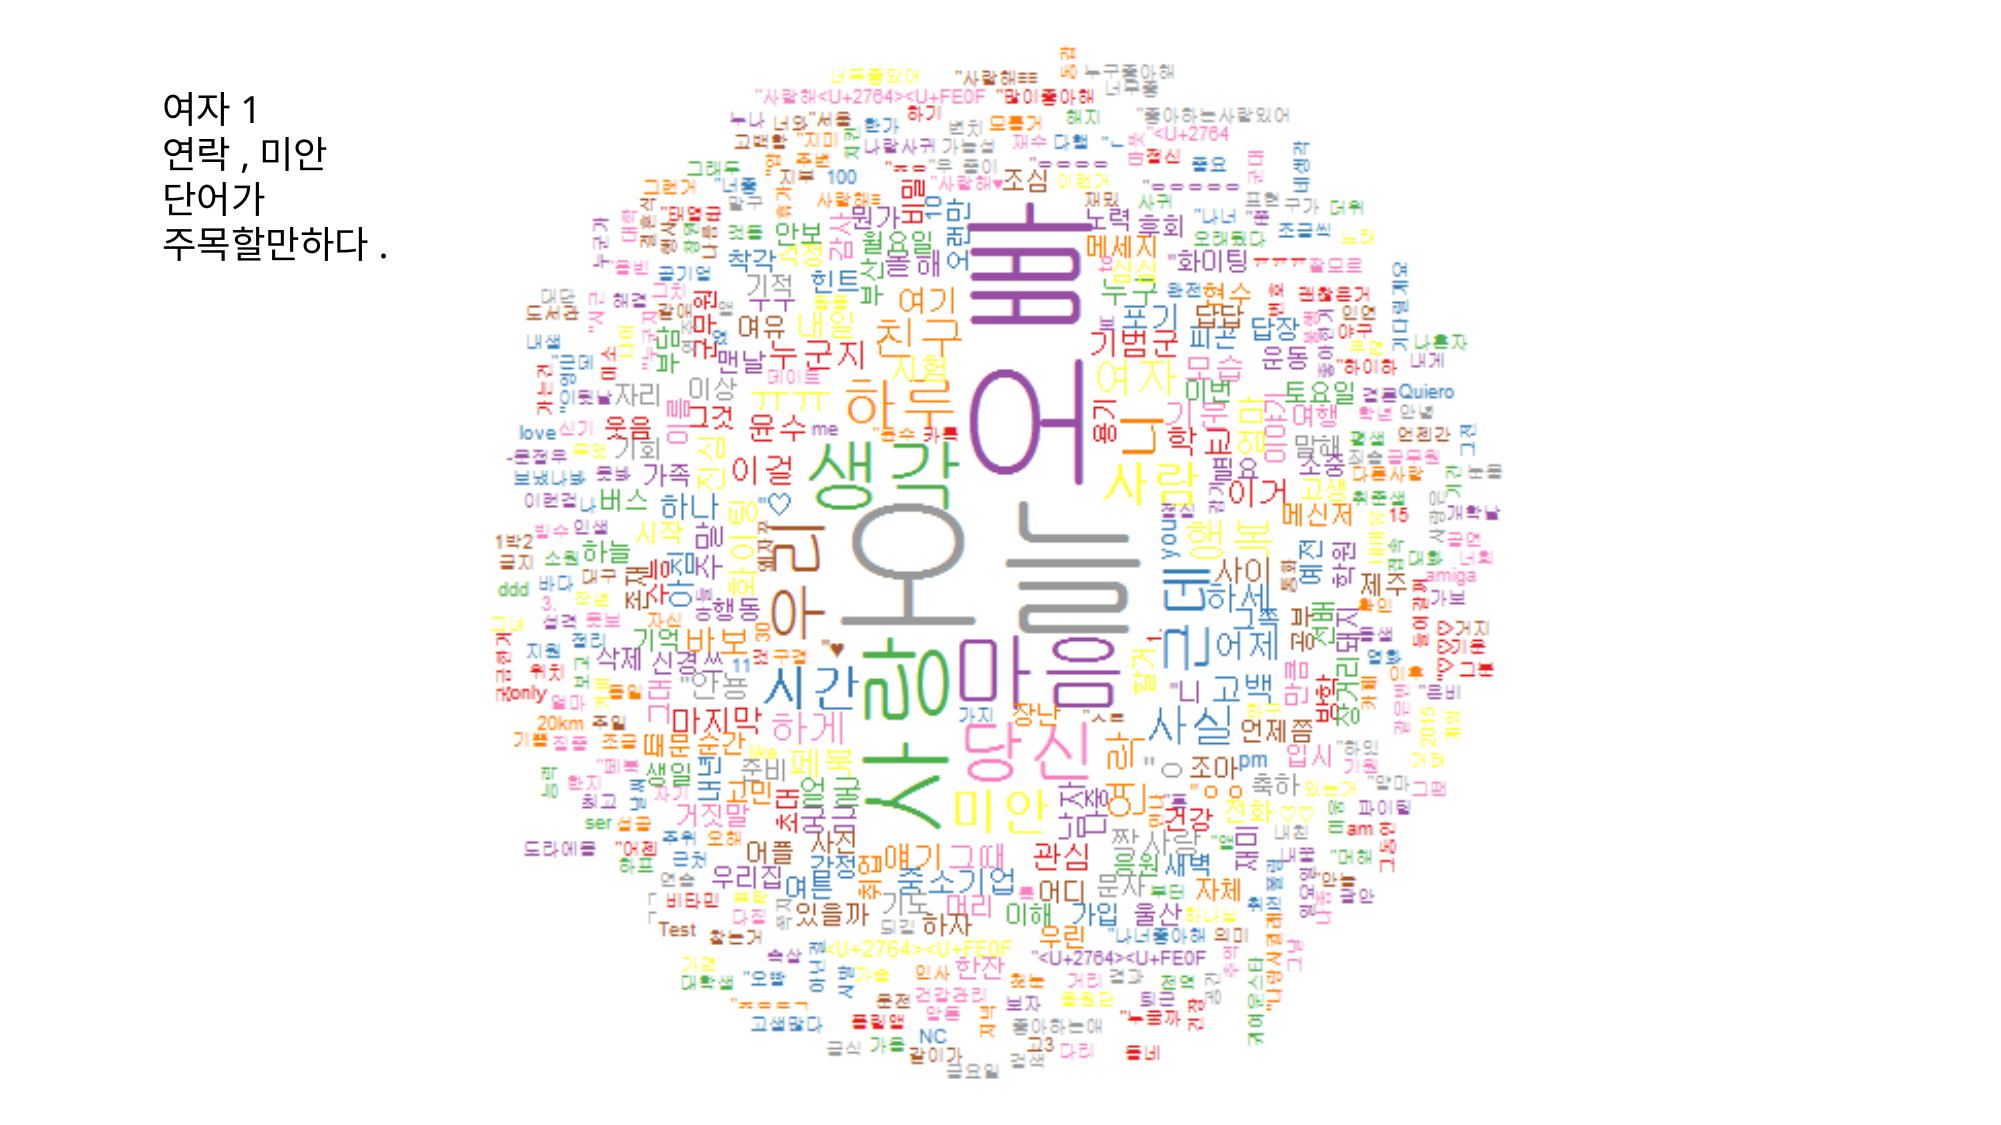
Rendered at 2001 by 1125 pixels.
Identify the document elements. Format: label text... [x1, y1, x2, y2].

text_box 여자1 연락,미안 단어가 주목할만하다. [147, 78, 441, 273]
picture [441, 0, 1605, 1125]
